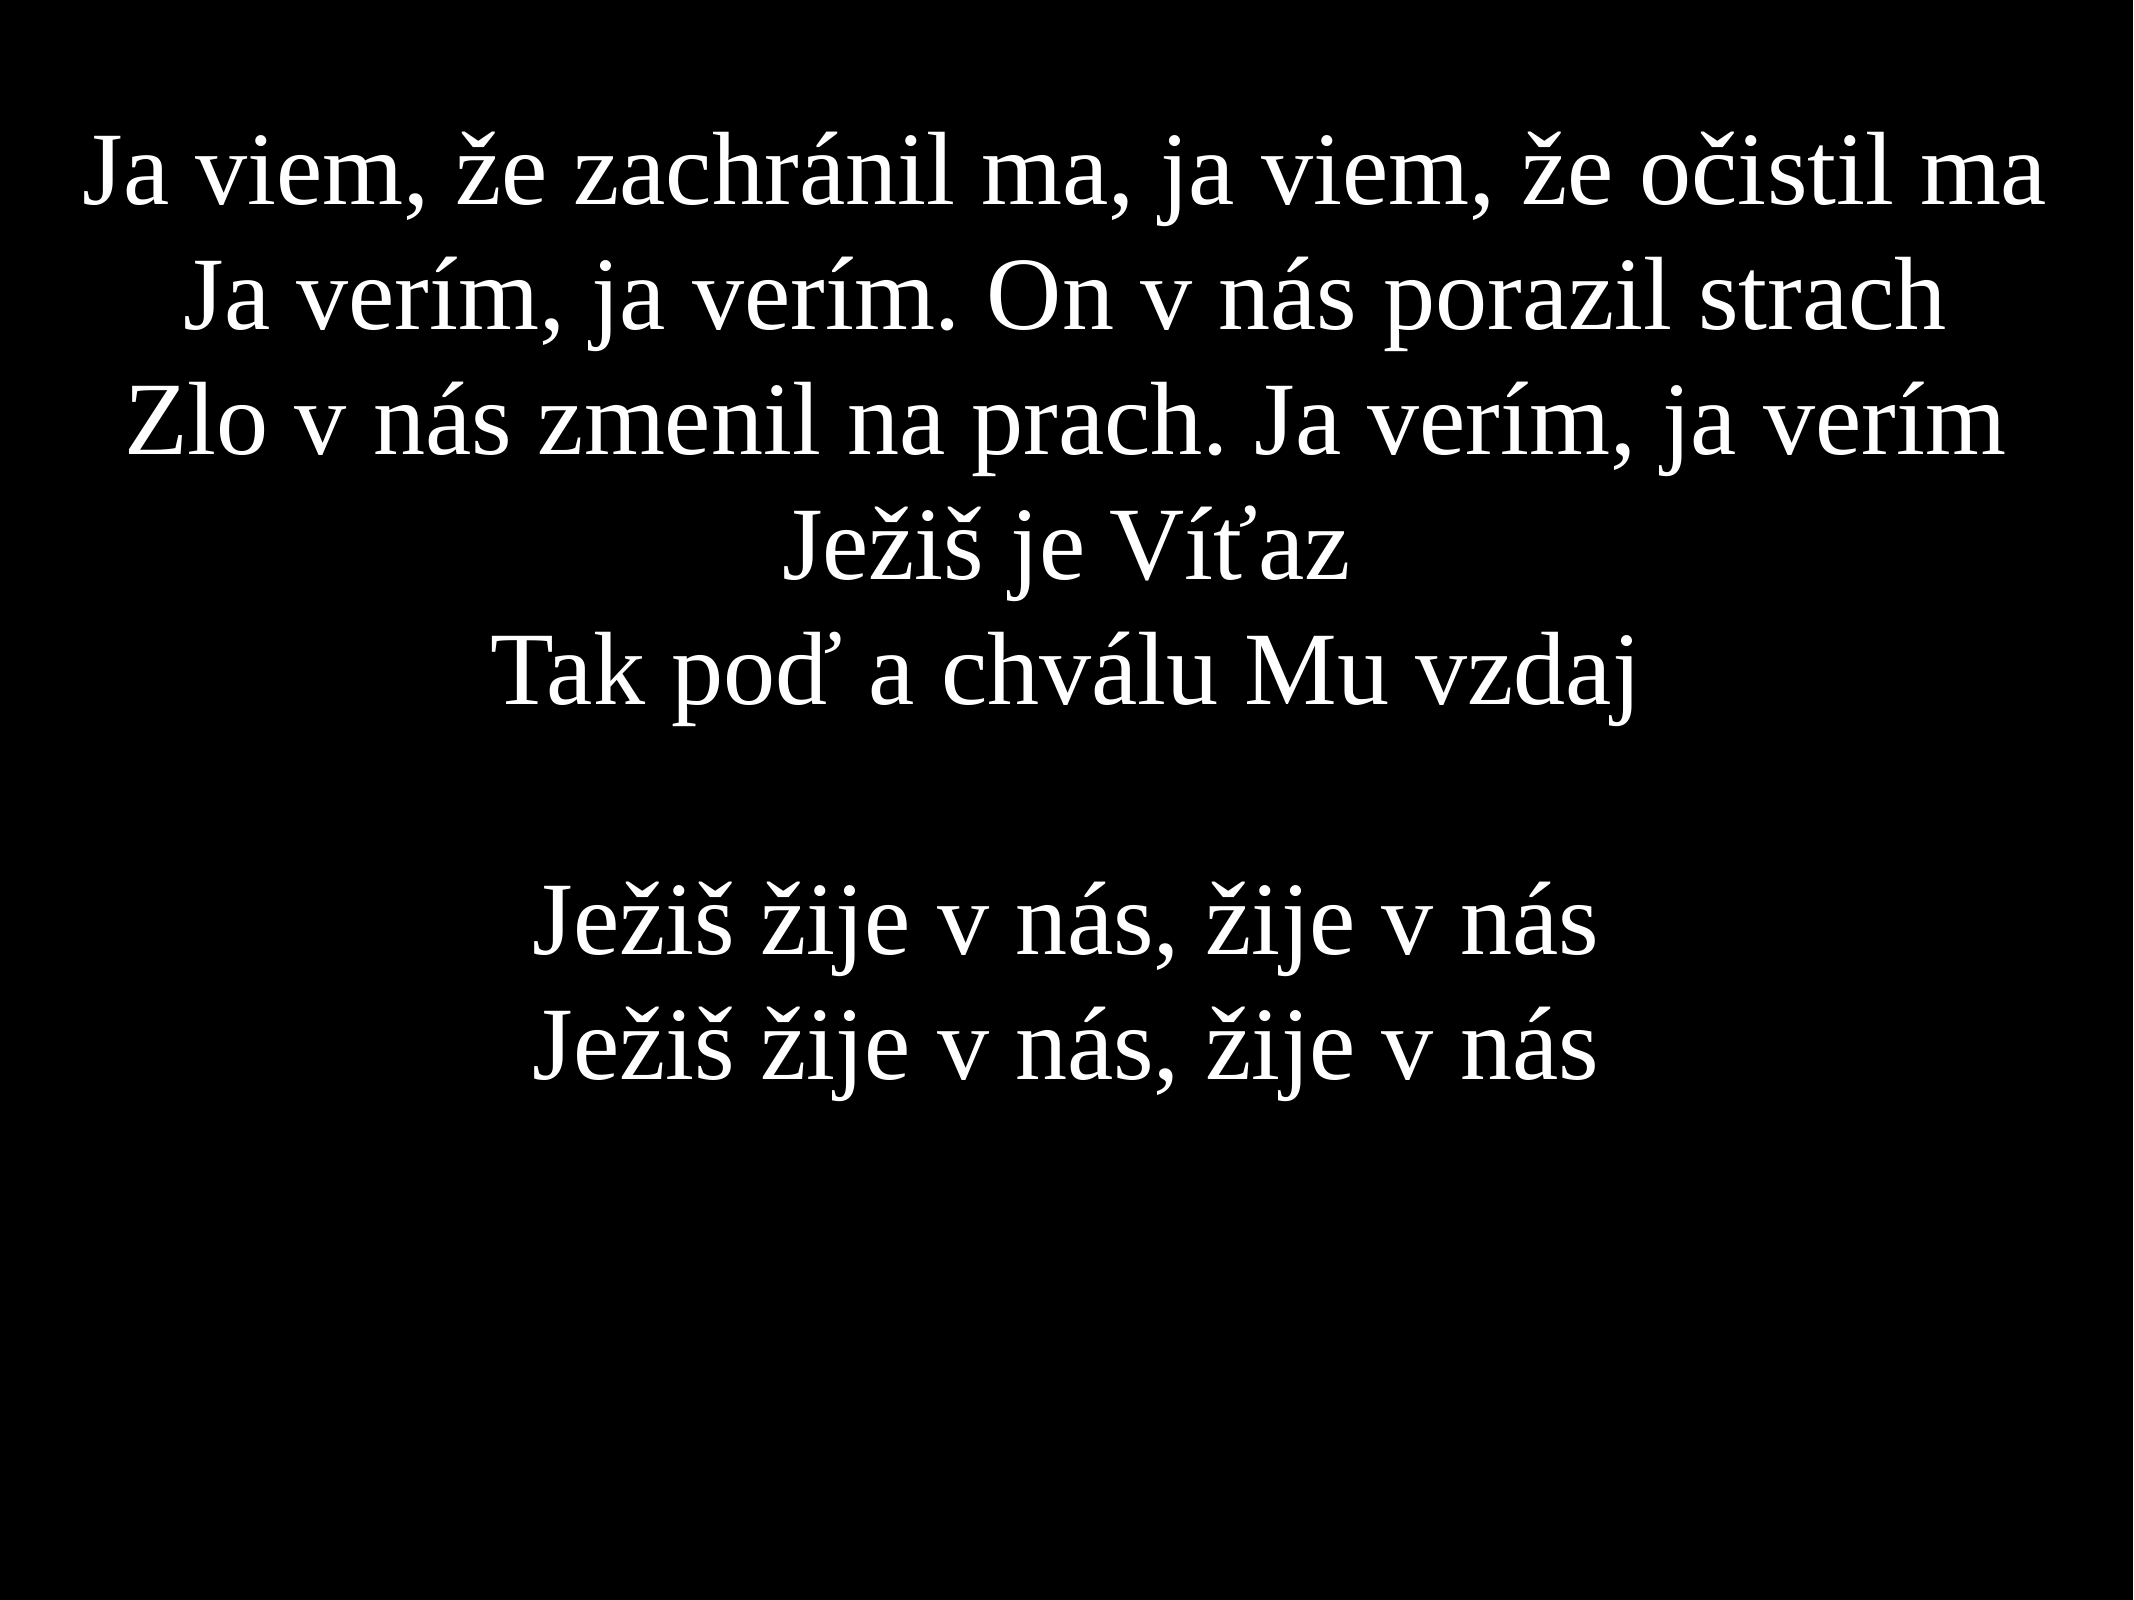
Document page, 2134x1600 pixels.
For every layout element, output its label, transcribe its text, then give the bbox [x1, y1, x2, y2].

text_box Ja viem, že zachránil ma, ja viem, že očistil ma Ja verím, ja verím. On v nás porazil strach Zlo v nás zmenil na prach. Ja verím, ja verím Ježiš je Víťaz Tak poď a chválu Mu vzdaj Ježiš žije v nás, žije v nás Ježiš žije v nás, žije v nás [74, 92, 2059, 1234]
